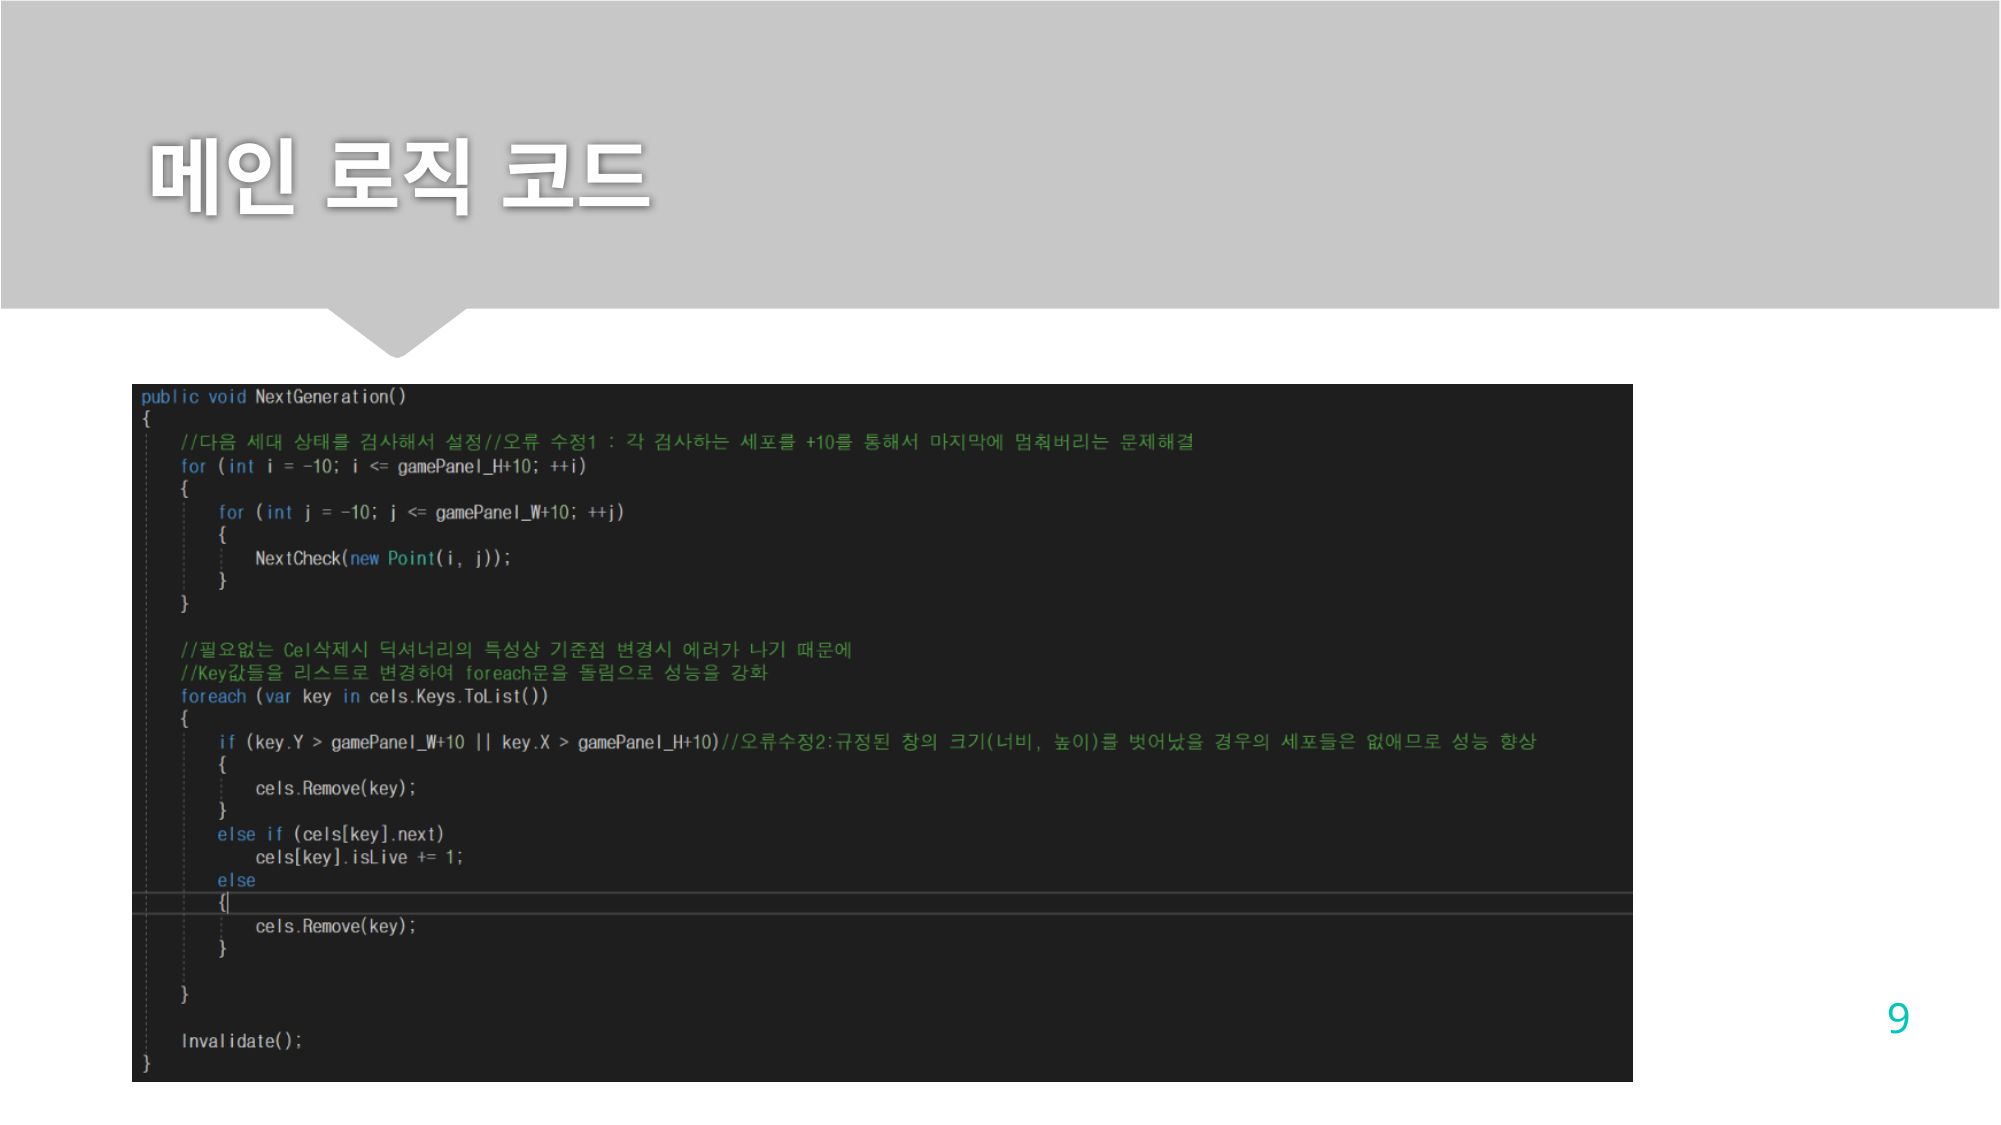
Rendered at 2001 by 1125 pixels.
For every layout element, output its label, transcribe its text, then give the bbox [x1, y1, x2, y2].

slide_number 9 [1751, 970, 1926, 1051]
picture [132, 384, 1633, 1082]
title 메인 로직 코드 [132, 73, 1868, 233]
